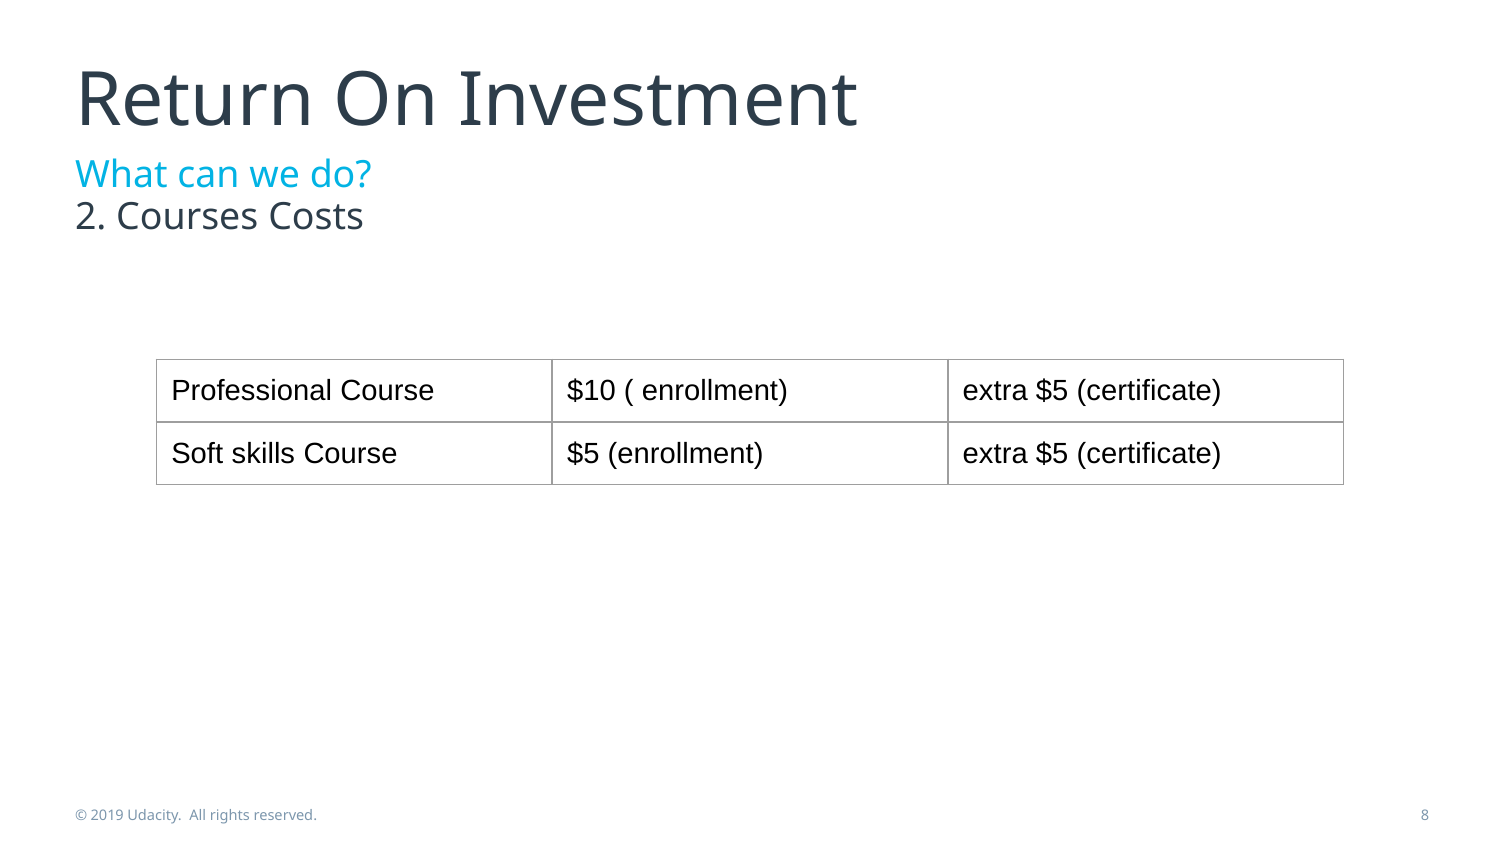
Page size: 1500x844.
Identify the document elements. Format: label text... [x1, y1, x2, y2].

list © 2019 Udacity. All rights reserved. [75, 806, 725, 826]
table_cell extra $5 (certificate) [949, 423, 1343, 484]
list 2. Courses Costs [75, 192, 1425, 661]
table_header Professional Course [157, 360, 551, 421]
table_header $10 ( enrollment) [553, 360, 947, 421]
table_header extra $5 (certificate) [949, 360, 1343, 421]
list What can we do? [75, 150, 1425, 192]
title Return On Investment [75, 50, 1425, 148]
slide_number ‹#› [1416, 806, 1434, 826]
table_cell $5 (enrollment) [553, 423, 947, 484]
table_cell Soft skills Course [157, 423, 551, 484]
